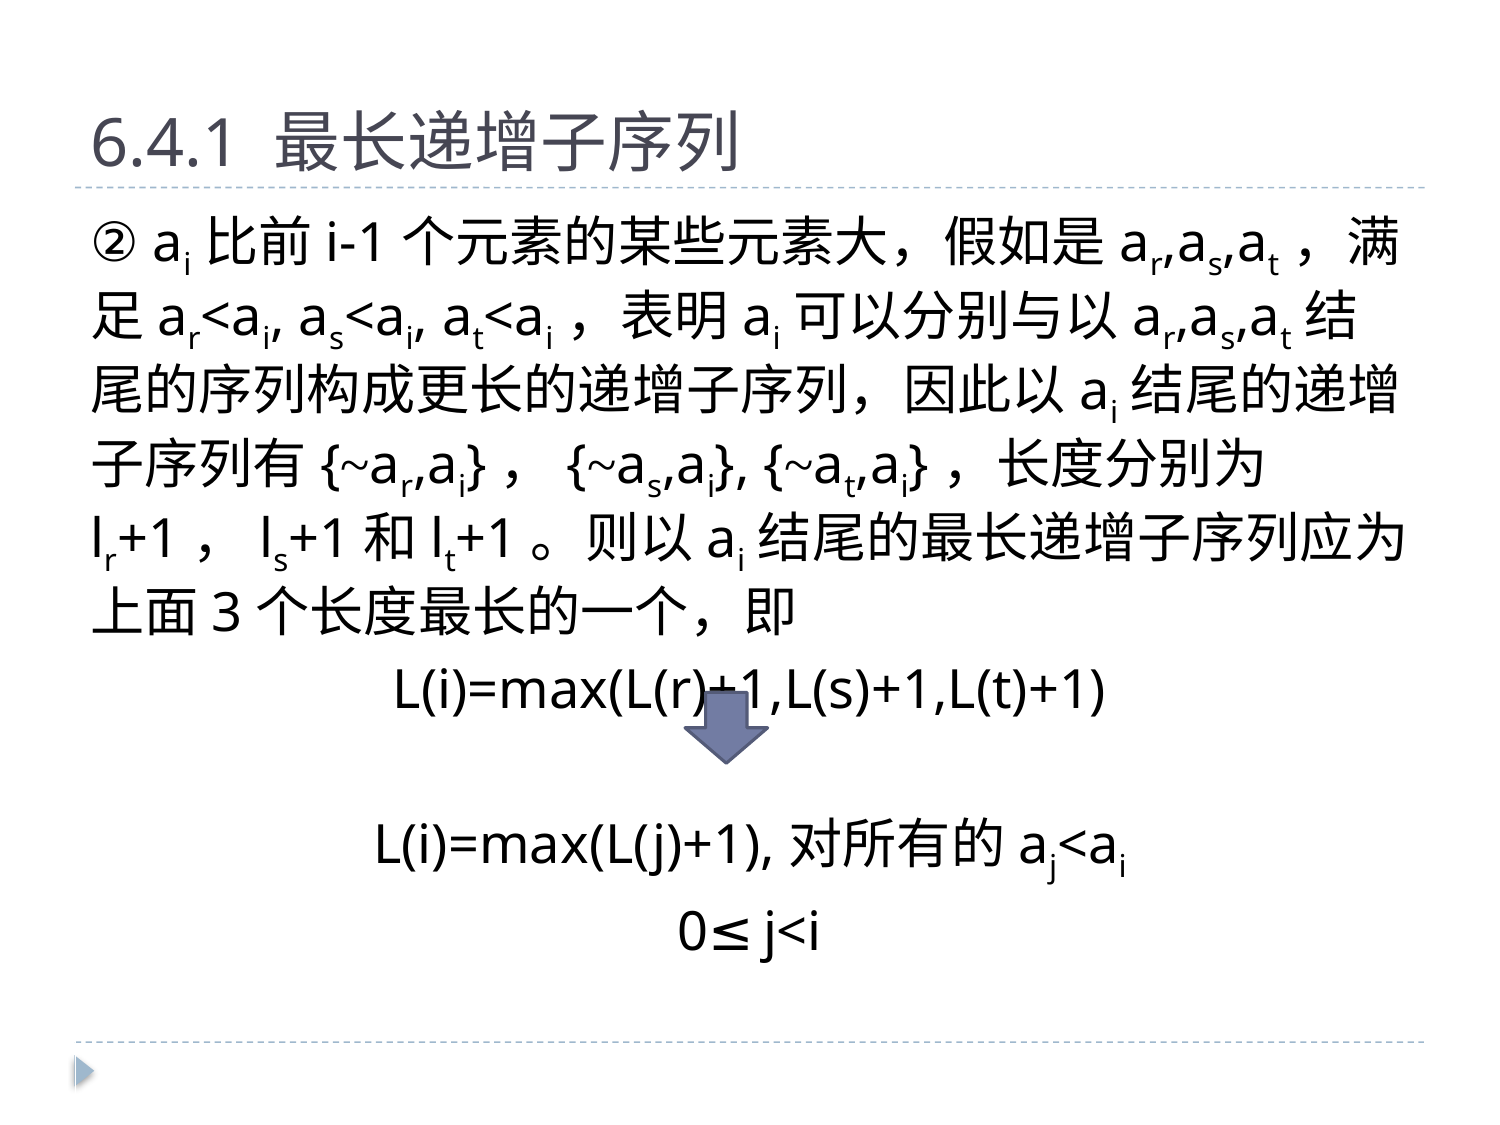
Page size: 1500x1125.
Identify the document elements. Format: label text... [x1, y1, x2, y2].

text_box [683, 690, 770, 765]
title 6.4.1 最长递增子序列 [75, 24, 1425, 188]
list ② ai比前i-1个元素的某些元素大，假如是ar,as,at，满足ar<ai, as<ai, at<ai，表明ai可以分别与以ar,as,at结尾的序列构成更长的递增子序列，因此以ai结尾的递增子序列有{~ar,ai}，{~as,ai}, {~at,ai}，长度分别为lr+1，ls+1和lt+1。则以ai结尾的最长递增子序列应为上面3个长度最长的一个，即 L(i)=max(L(r)+1,L(s)+1,L(t)+1) L(i)=max(L(j)+1),对所有的aj<ai 0≤j<i [75, 200, 1425, 1106]
